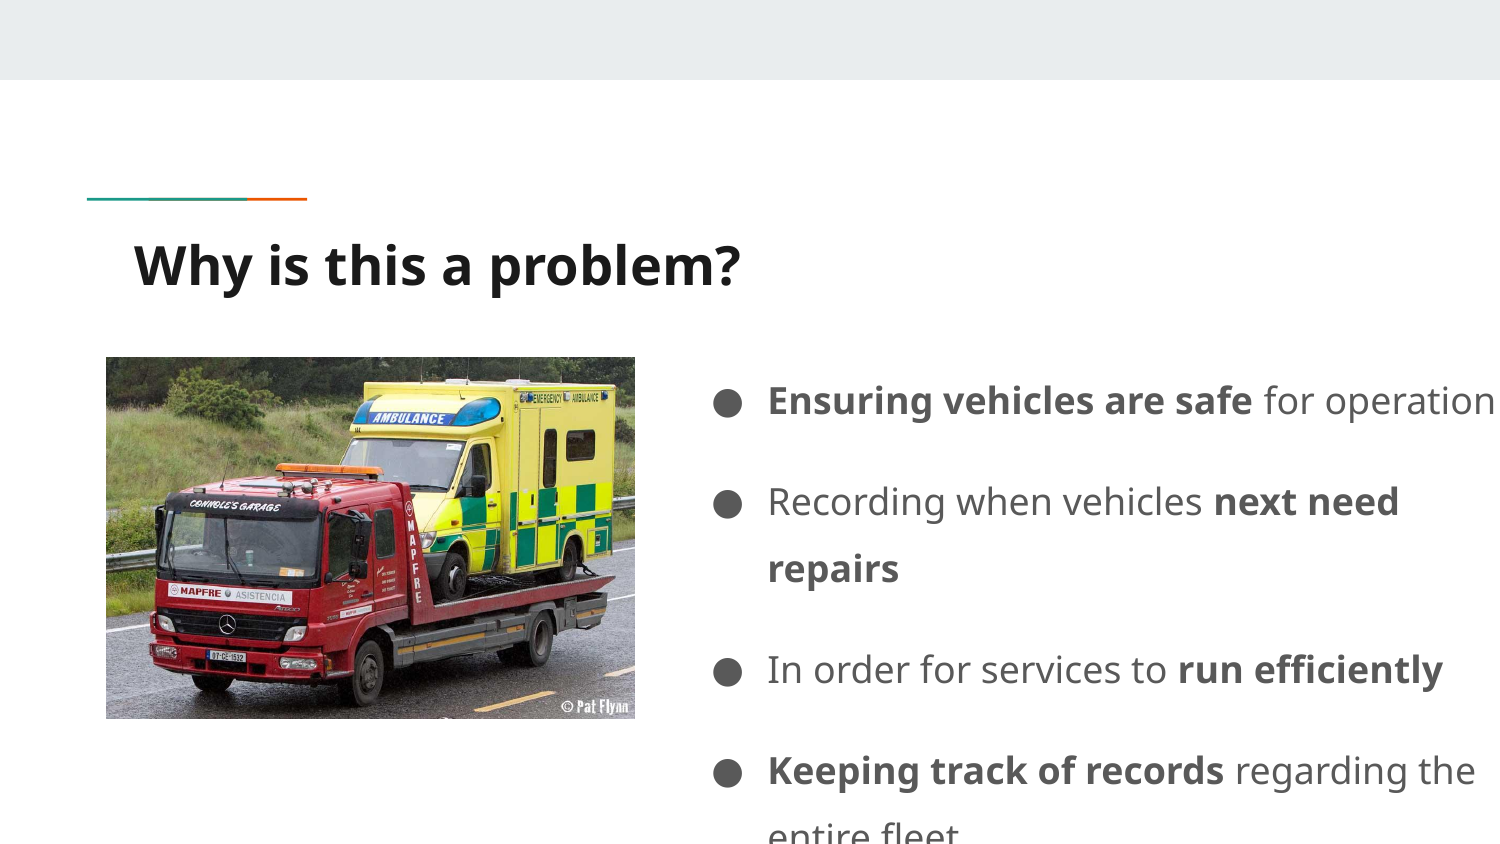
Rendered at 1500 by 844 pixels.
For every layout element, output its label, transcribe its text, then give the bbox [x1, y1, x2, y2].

picture [105, 357, 635, 720]
title Why is this a problem? [119, 216, 1381, 305]
list Ensuring vehicles are safe for operation Recording when vehicles next need repairs In order for services to run efficiently Keeping track of records regarding the entire fleet Managing stock of repair parts [677, 339, 1500, 711]
